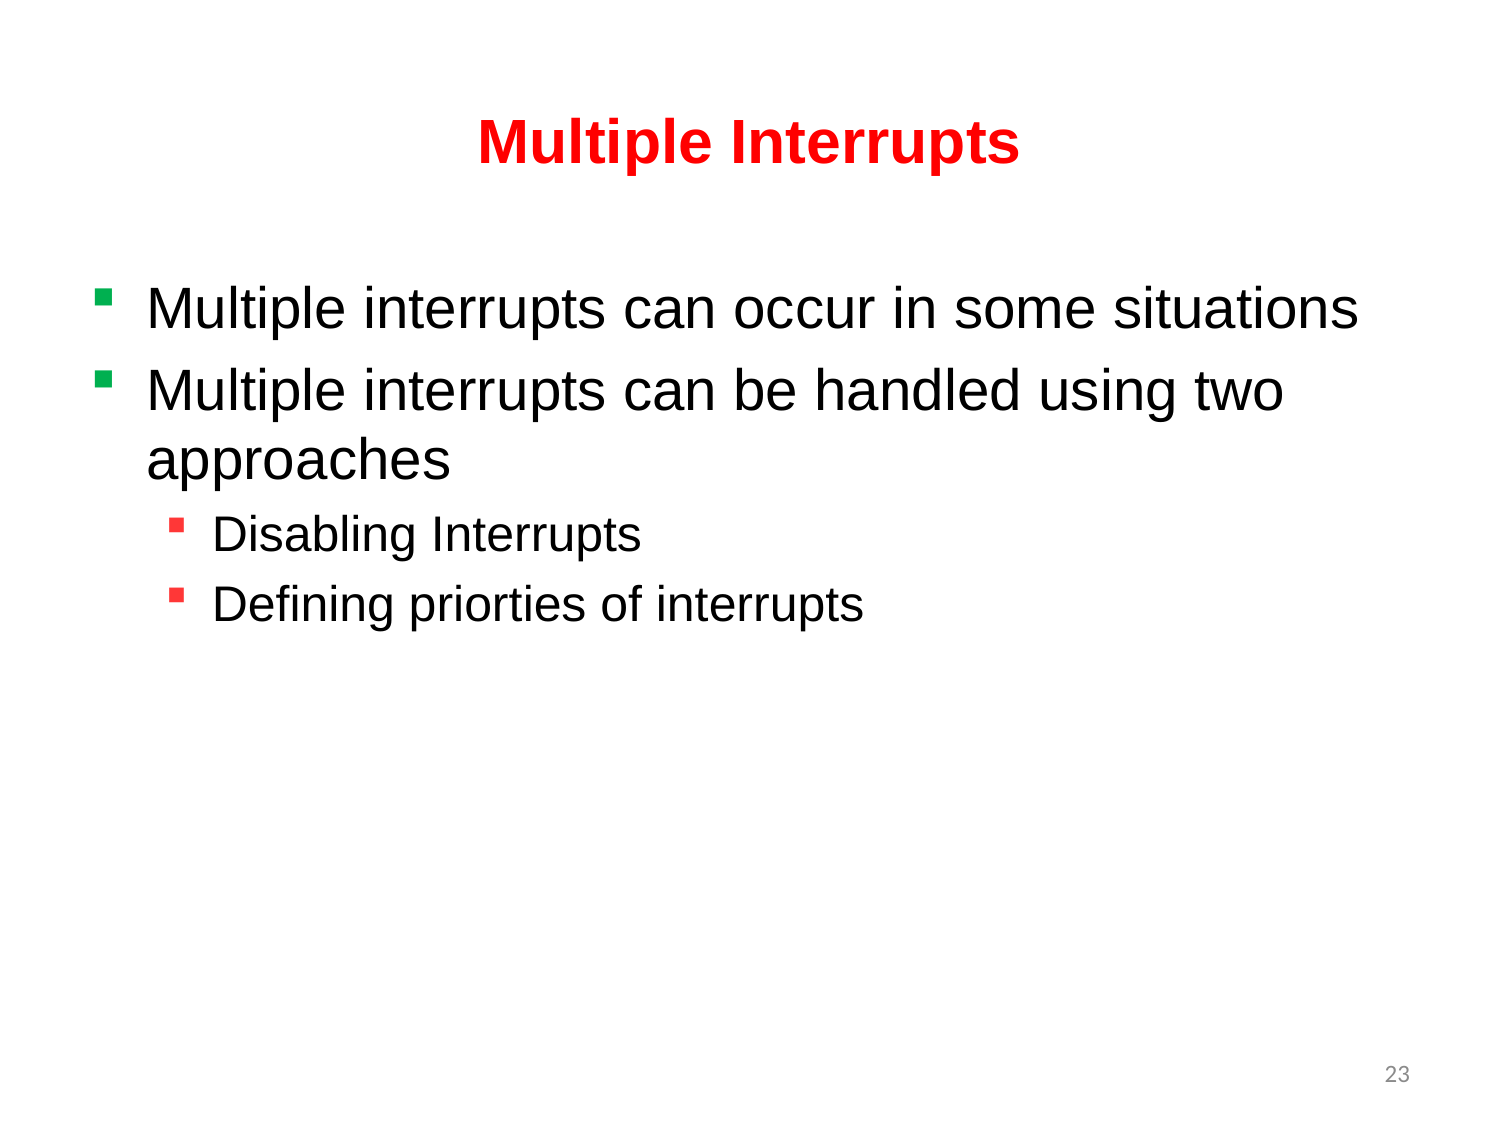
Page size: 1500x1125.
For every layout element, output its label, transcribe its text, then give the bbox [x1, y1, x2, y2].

slide_number 23 [1074, 1042, 1425, 1103]
list Multiple interrupts can occur in some situations Multiple interrupts can be handled using two approaches Disabling Interrupts Defining priorties of interrupts [75, 262, 1425, 1005]
title Multiple Interrupts [75, 45, 1425, 233]
